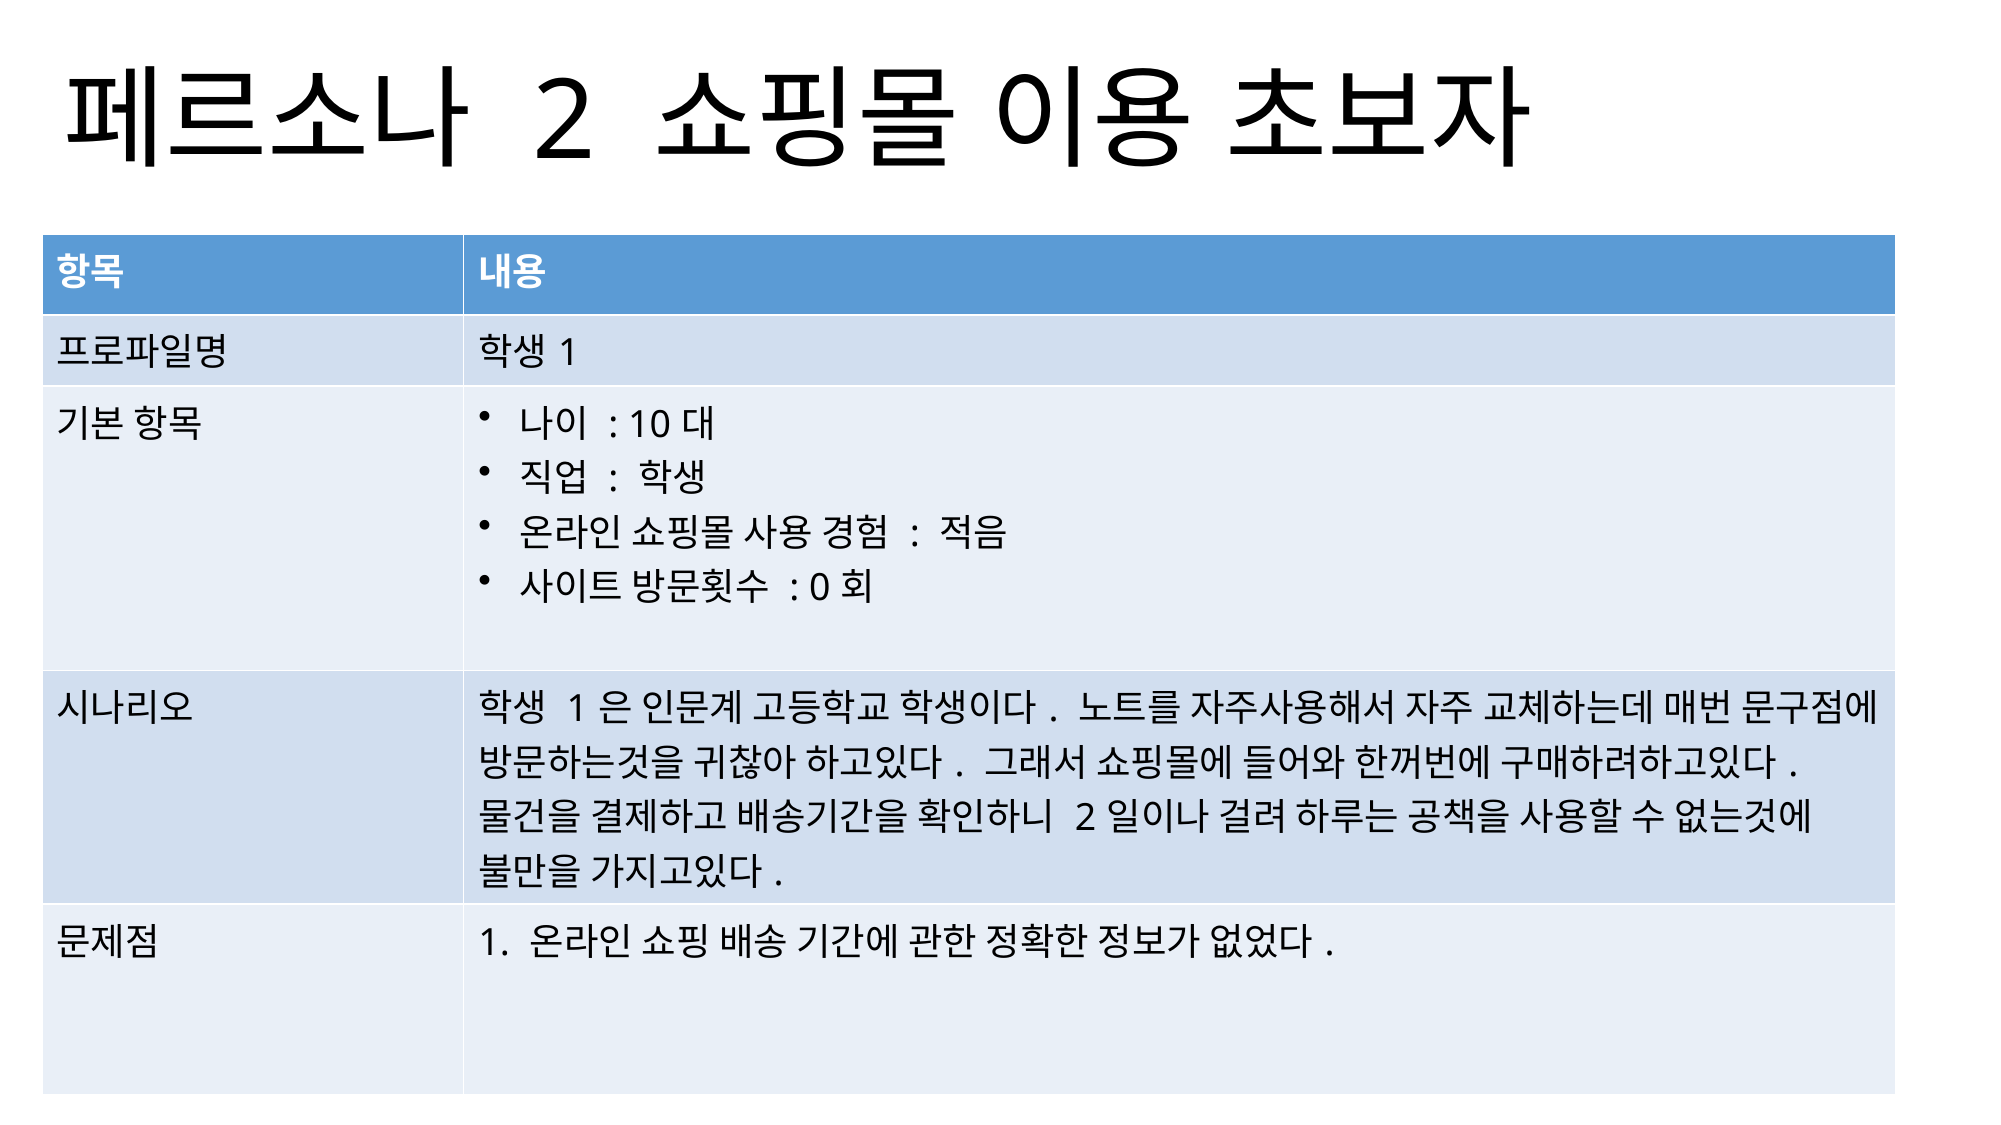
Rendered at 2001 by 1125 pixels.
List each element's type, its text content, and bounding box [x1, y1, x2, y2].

table_cell 프로파일명 [43, 316, 463, 385]
table_cell 기본 항목 [43, 387, 463, 670]
table_cell 문제점 [43, 905, 463, 1094]
table_cell 학생1 [464, 316, 1895, 385]
table_header 내용 [464, 235, 1895, 314]
table_cell 시나리오 [43, 671, 463, 903]
title 페르소나 2 쇼핑몰 이용 초보자 [48, 21, 1882, 199]
table_header 항목 [43, 235, 463, 314]
table_cell 나이 : 10대 직업 : 학생 온라인 쇼핑몰 사용 경험 : 적음 사이트 방문횟수 : 0회 [464, 387, 1895, 670]
table_cell 학생 1은 인문계 고등학교 학생이다. 노트를 자주사용해서 자주 교체하는데 매번 문구점에 방문하는것을 귀찮아 하고있다. 그래서 쇼핑몰에 들어와 한꺼번에 구매하려하고있다. 물건을 결제하고 배송기간을 확인하니 2일이나 걸려 하루는 공책을 사용할 수 없는것에 불만을 가지고있다. [464, 671, 1895, 903]
table_cell 1. 온라인 쇼핑 배송 기간에 관한 정확한 정보가 없었다. [464, 905, 1895, 1094]
